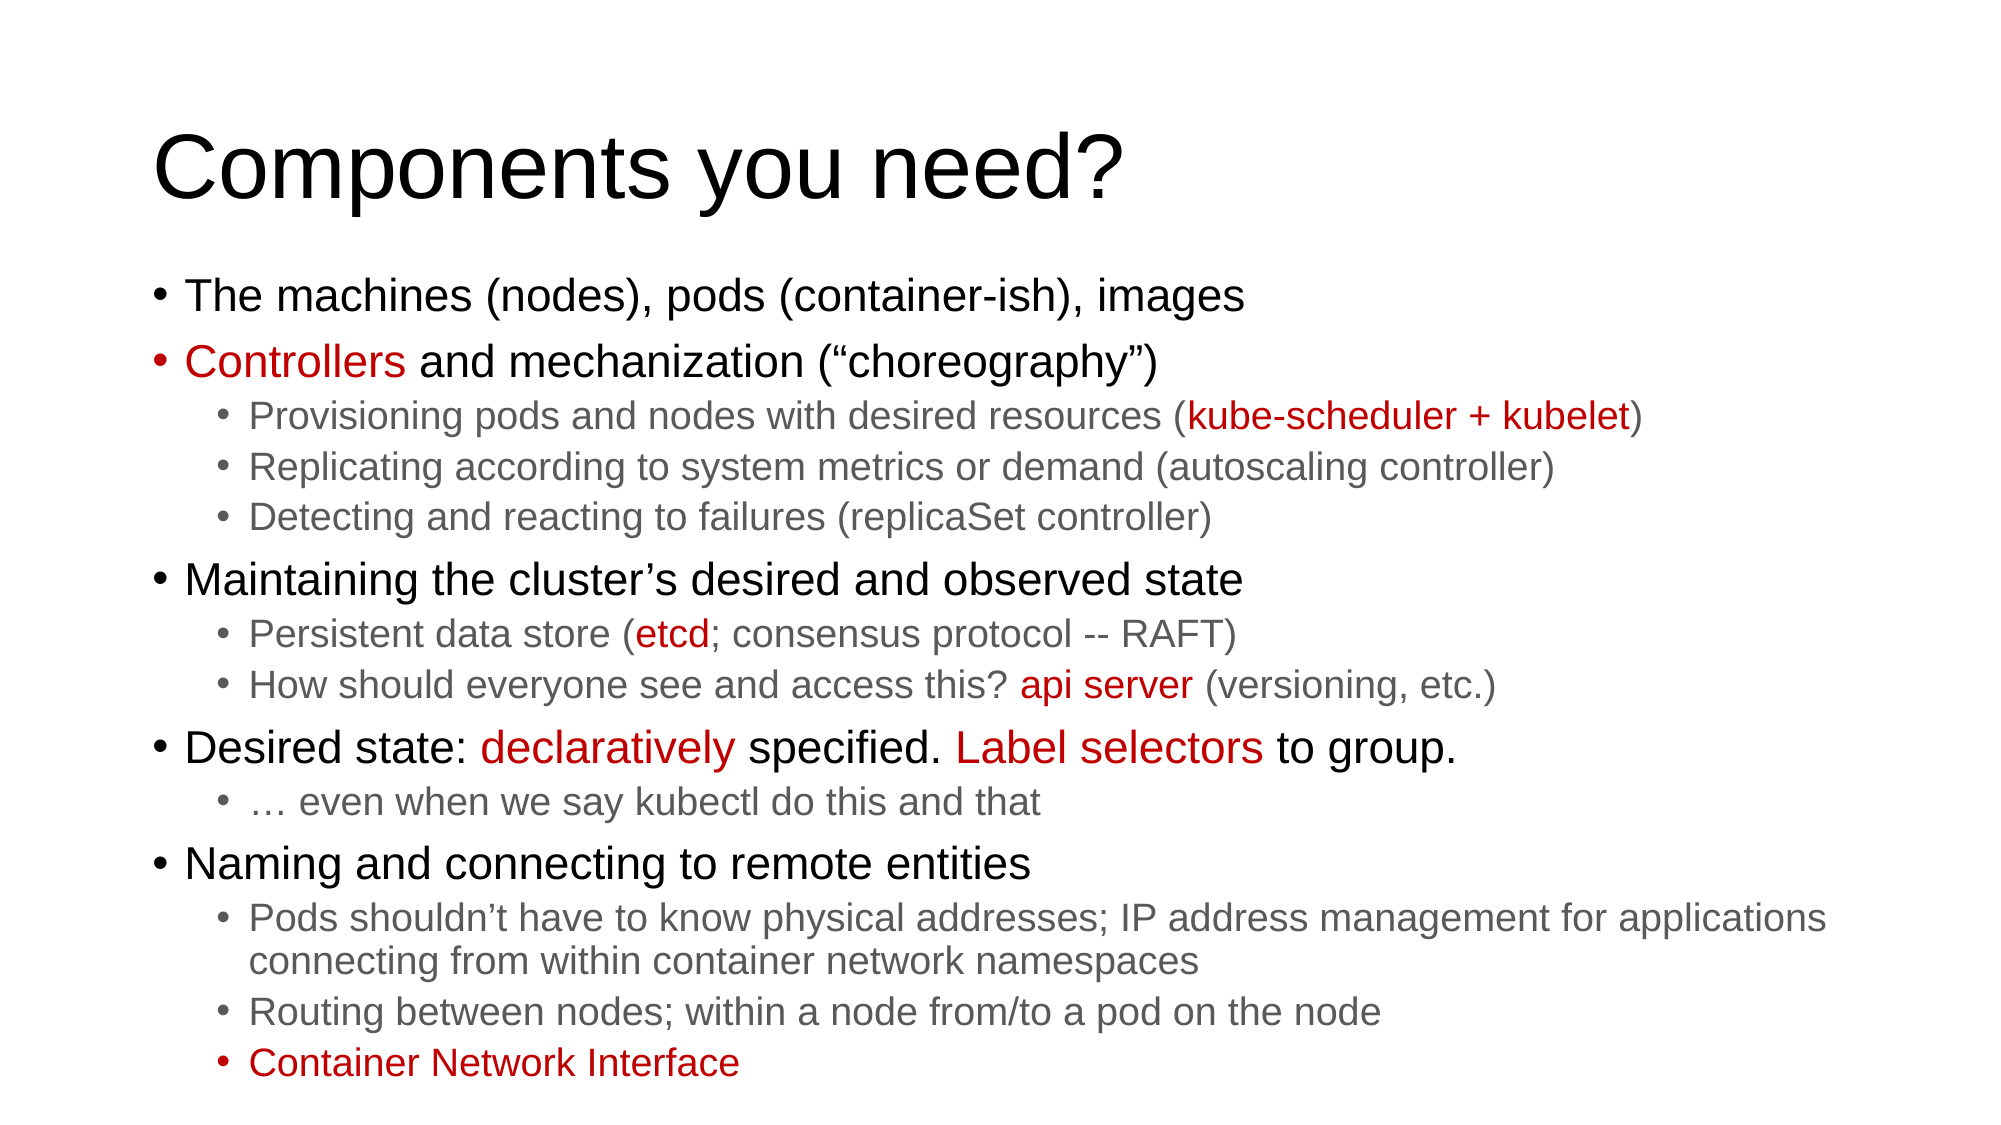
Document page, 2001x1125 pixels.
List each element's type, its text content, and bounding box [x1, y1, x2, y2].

title Components you need? [137, 59, 1863, 264]
list The machines (nodes), pods (container-ish), images Controllers and mechanization (“choreography”) Provisioning pods and nodes with desired resources (kube-scheduler + kubelet) Replicating according to system metrics or demand (autoscaling controller) Detecting and reacting to failures (replicaSet controller) Maintaining the cluster’s desired and observed state Persistent data store (etcd; consensus protocol -- RAFT) How should everyone see and access this? api server (versioning, etc.) Desired state: declaratively specified. Label selectors to group. … even when we say kubectl do this and that Naming and connecting to remote entities Pods shouldn’t have to know physical addresses; IP address management for applications connecting from within container network namespaces Routing between nodes; within a node from/to a pod on the node Container Network Interface [137, 264, 1929, 1095]
